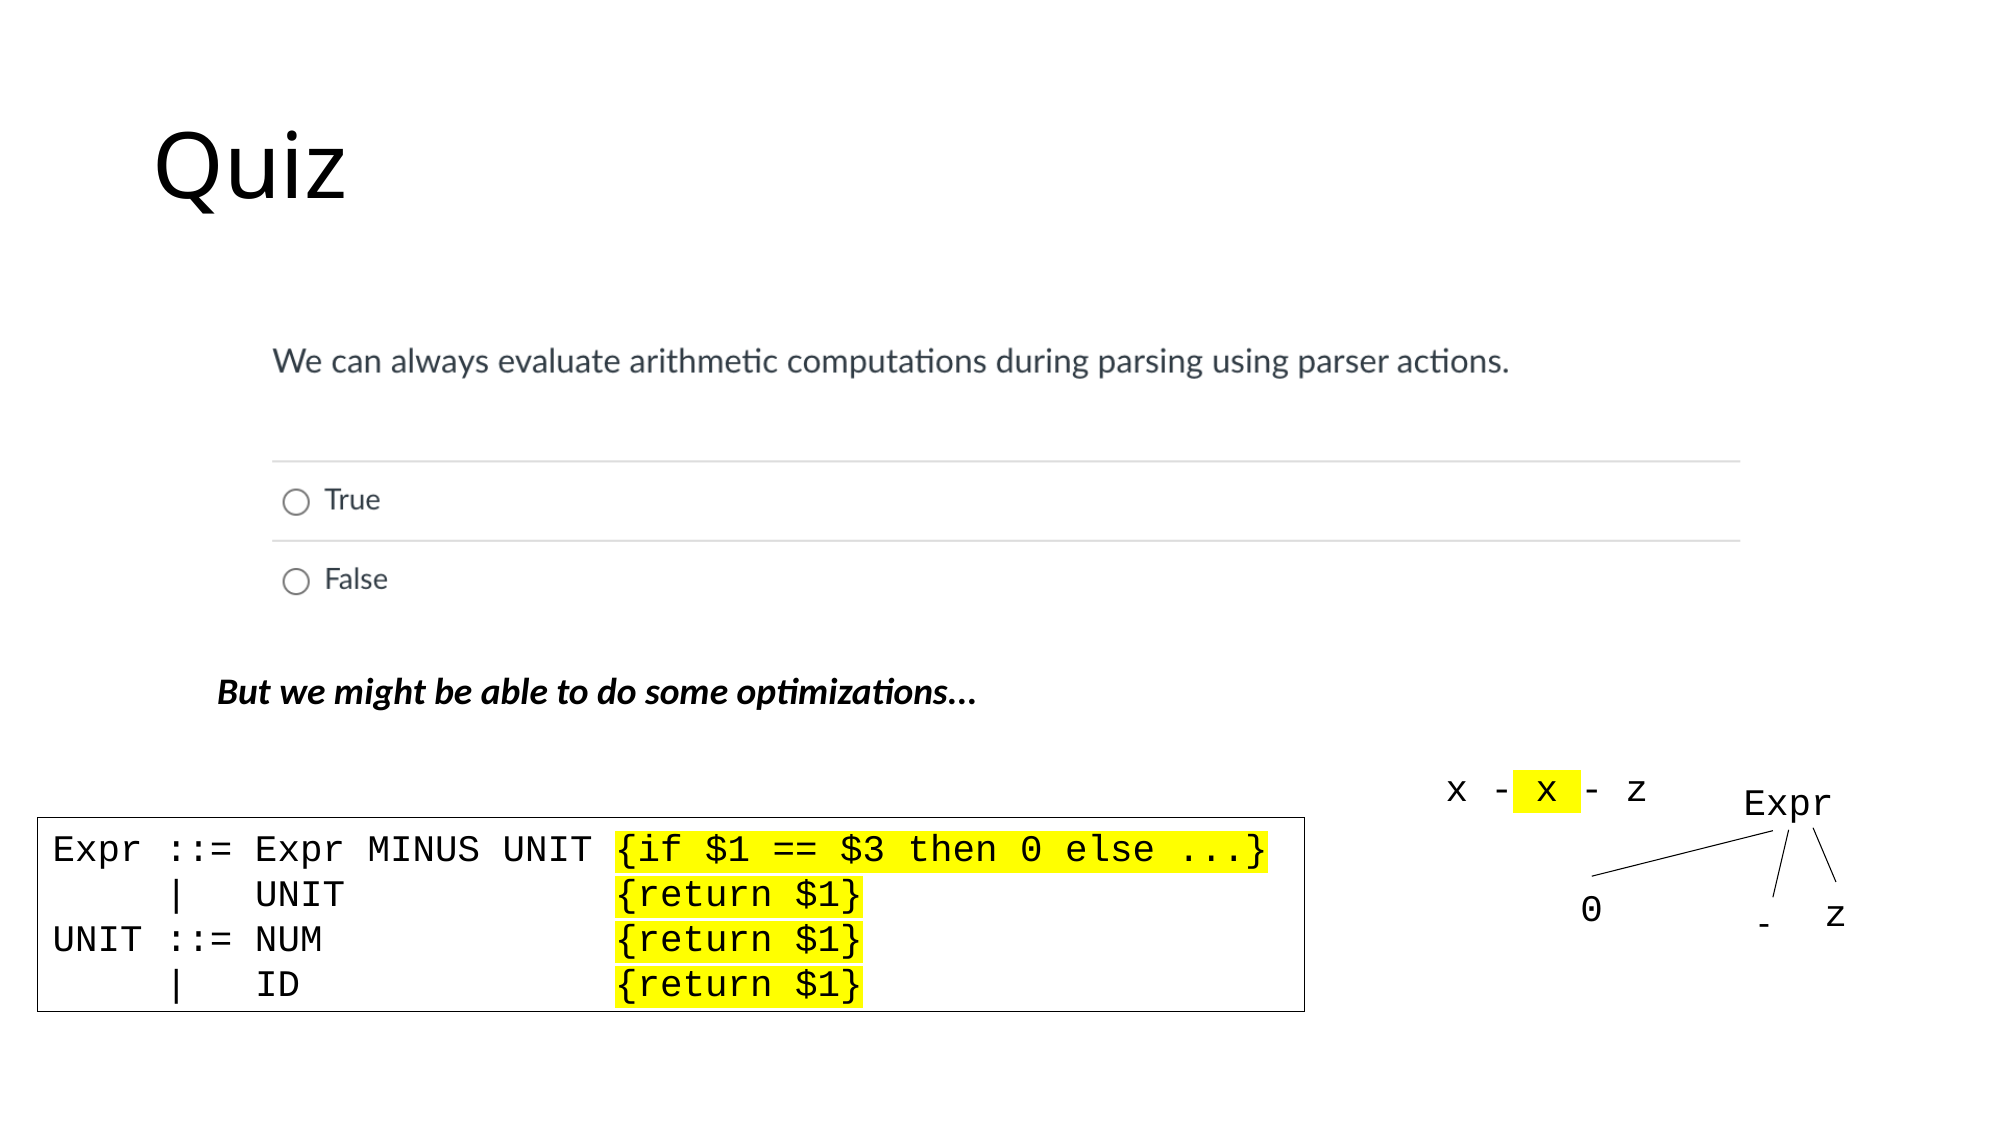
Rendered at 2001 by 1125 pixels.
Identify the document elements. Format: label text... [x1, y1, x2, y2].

text_box But we might be able to do some optimizations... [202, 659, 1082, 720]
title Quiz [137, 59, 1863, 278]
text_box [1813, 827, 1837, 882]
picture [243, 290, 1757, 637]
text_box Expr ::= Expr MINUS UNIT {if $1 == $3 then 0 else ...} | UNIT {return $1} UNIT ::= NUM {return $1} | ID {return $1} [37, 817, 1305, 1012]
text_box - [1743, 891, 1785, 951]
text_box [1591, 830, 1772, 877]
text_box 0 [1565, 876, 1618, 936]
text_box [1772, 830, 1789, 898]
text_box z [1809, 881, 1863, 942]
text_box Expr [1728, 770, 1849, 830]
text_box x - x - z [1430, 756, 1664, 817]
